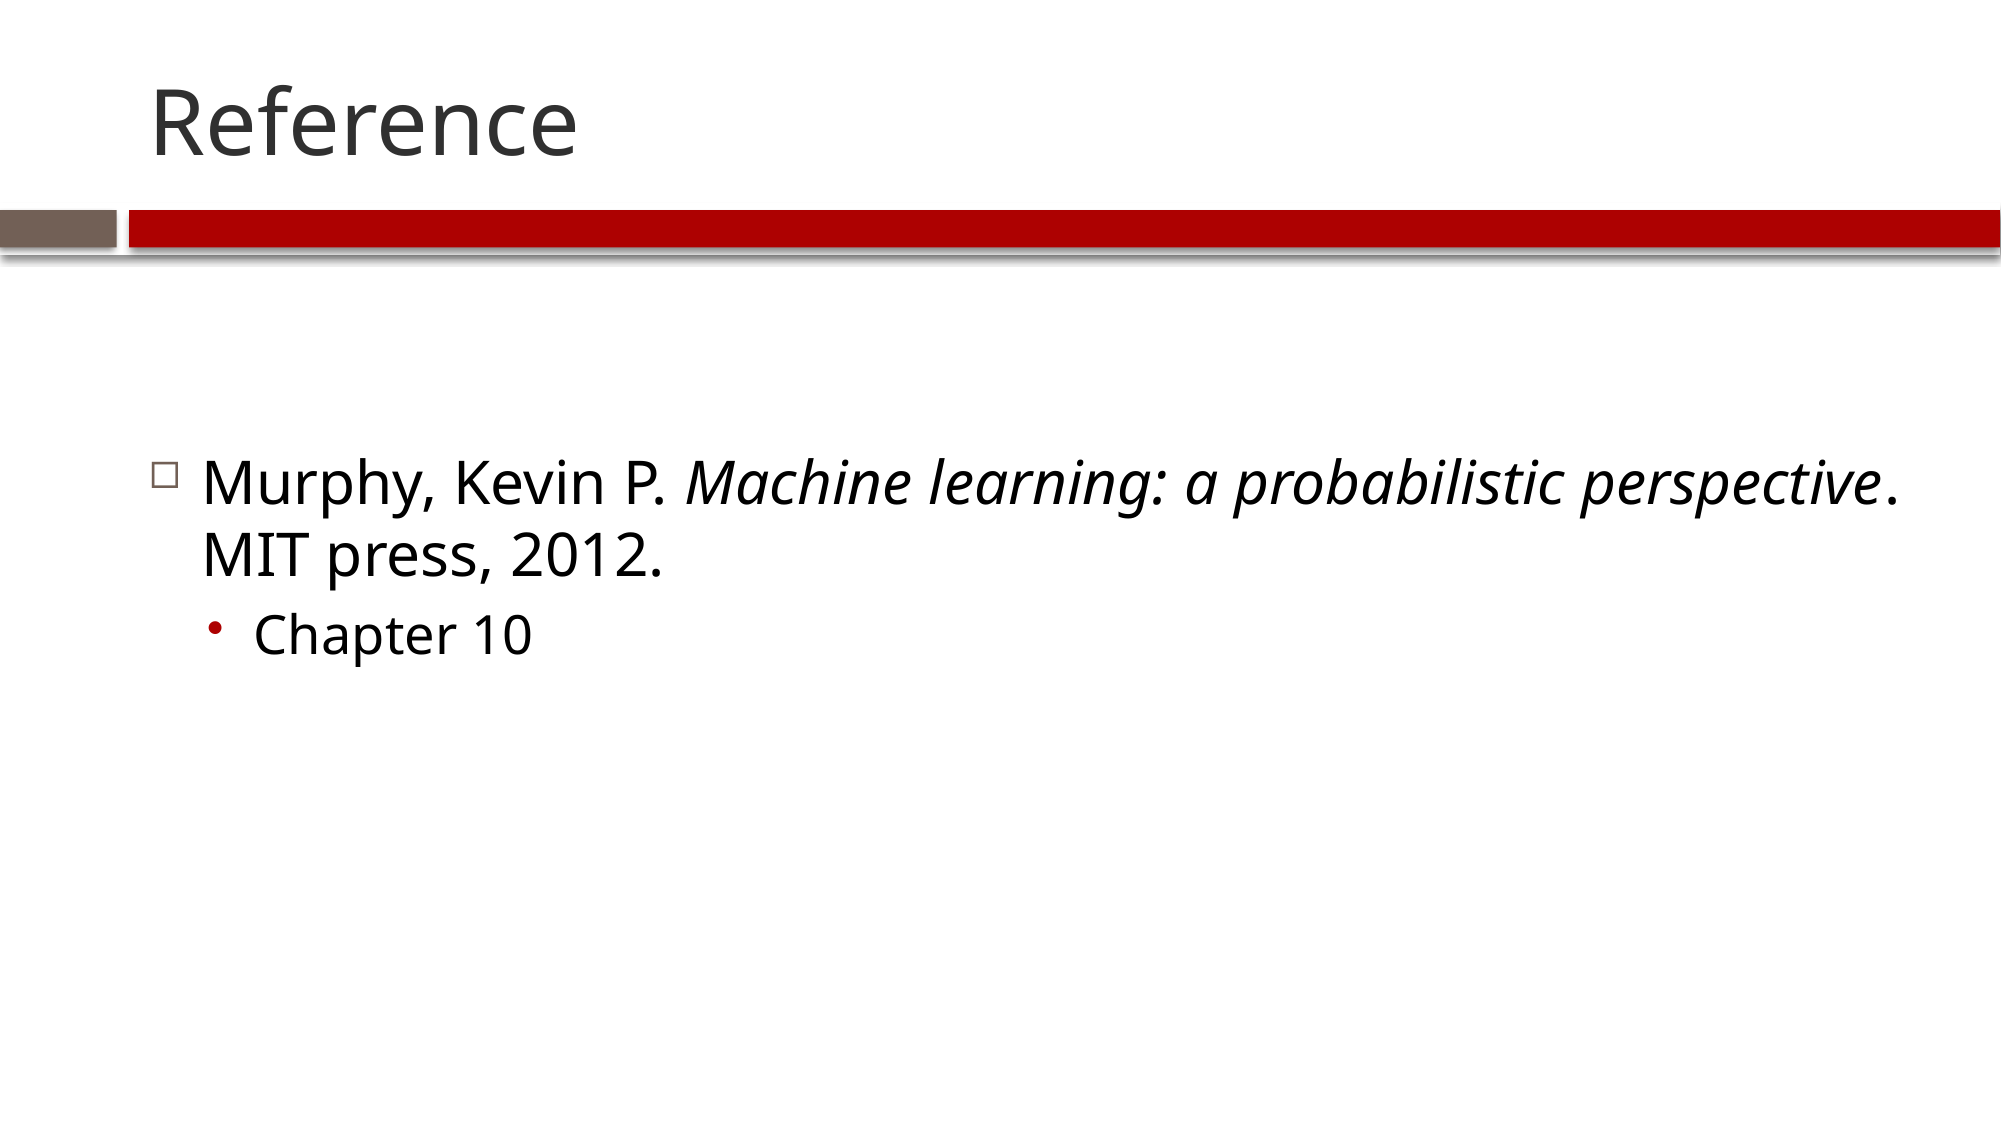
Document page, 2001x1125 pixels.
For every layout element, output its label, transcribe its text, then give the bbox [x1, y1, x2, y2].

list Murphy, Kevin P. Machine learning: a probabilistic perspective. MIT press, 2012. Chapter 10 [133, 262, 1918, 1000]
title Reference [133, 37, 1918, 200]
